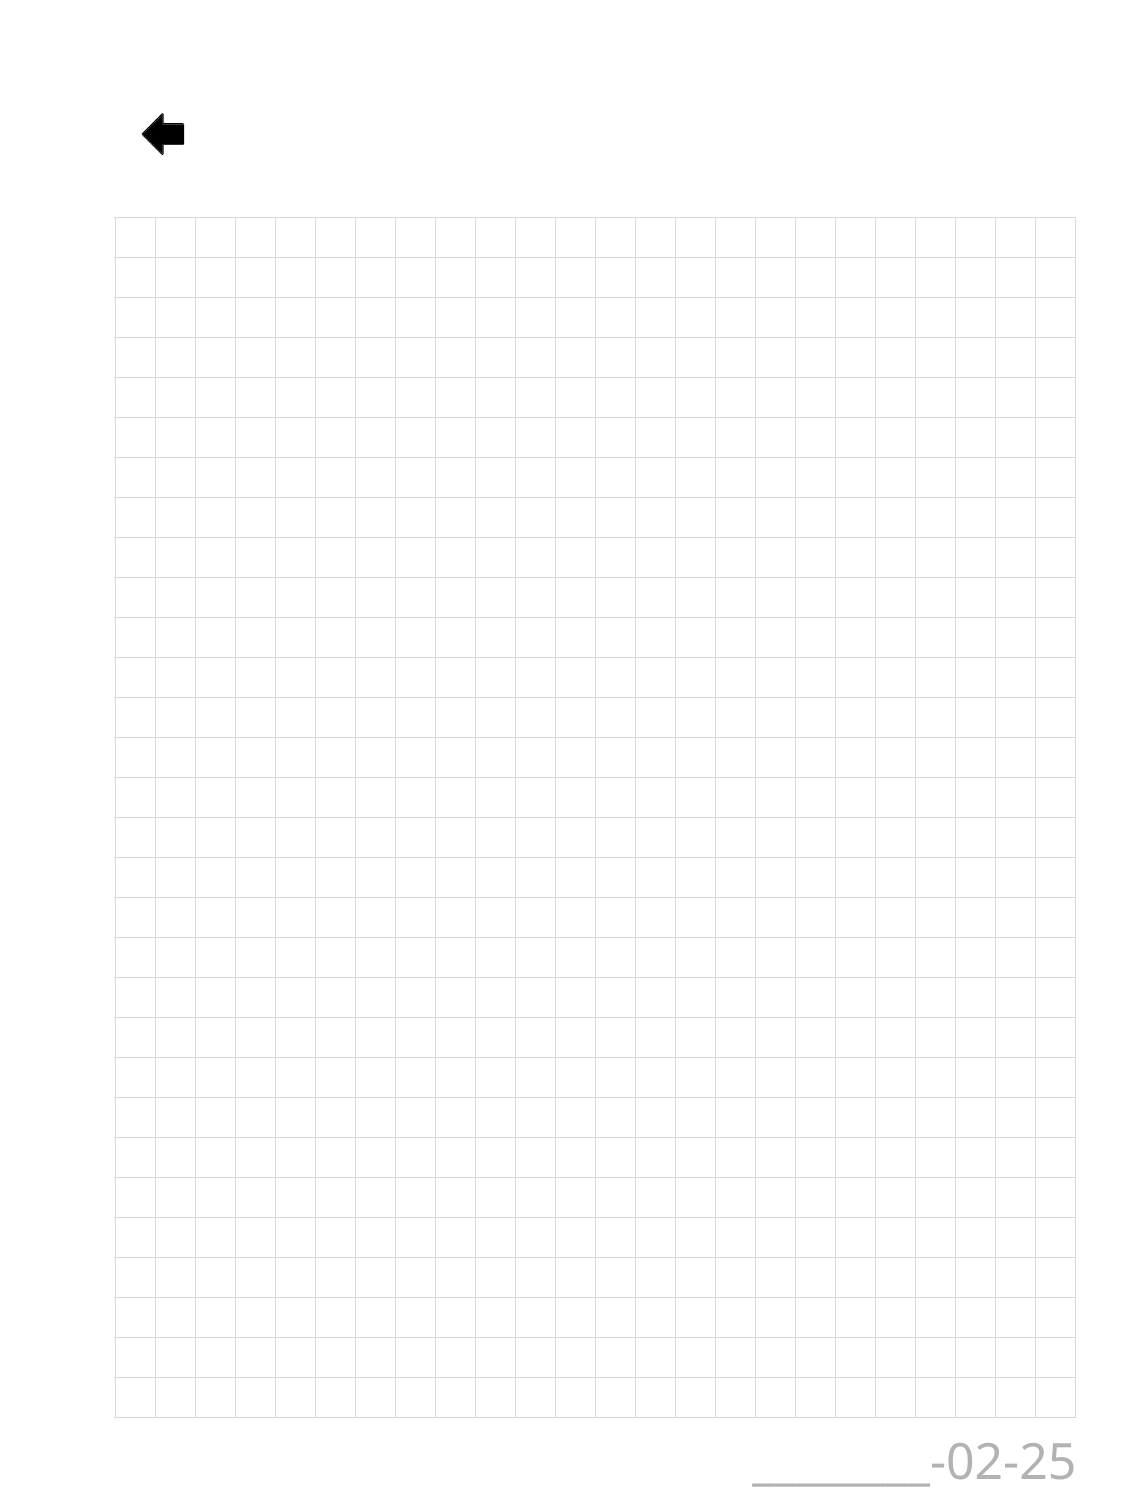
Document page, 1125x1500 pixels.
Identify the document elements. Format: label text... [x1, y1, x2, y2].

slide_number ________-02-25 [537, 1430, 1077, 1491]
picture [142, 114, 184, 155]
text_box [113, 113, 1077, 1418]
